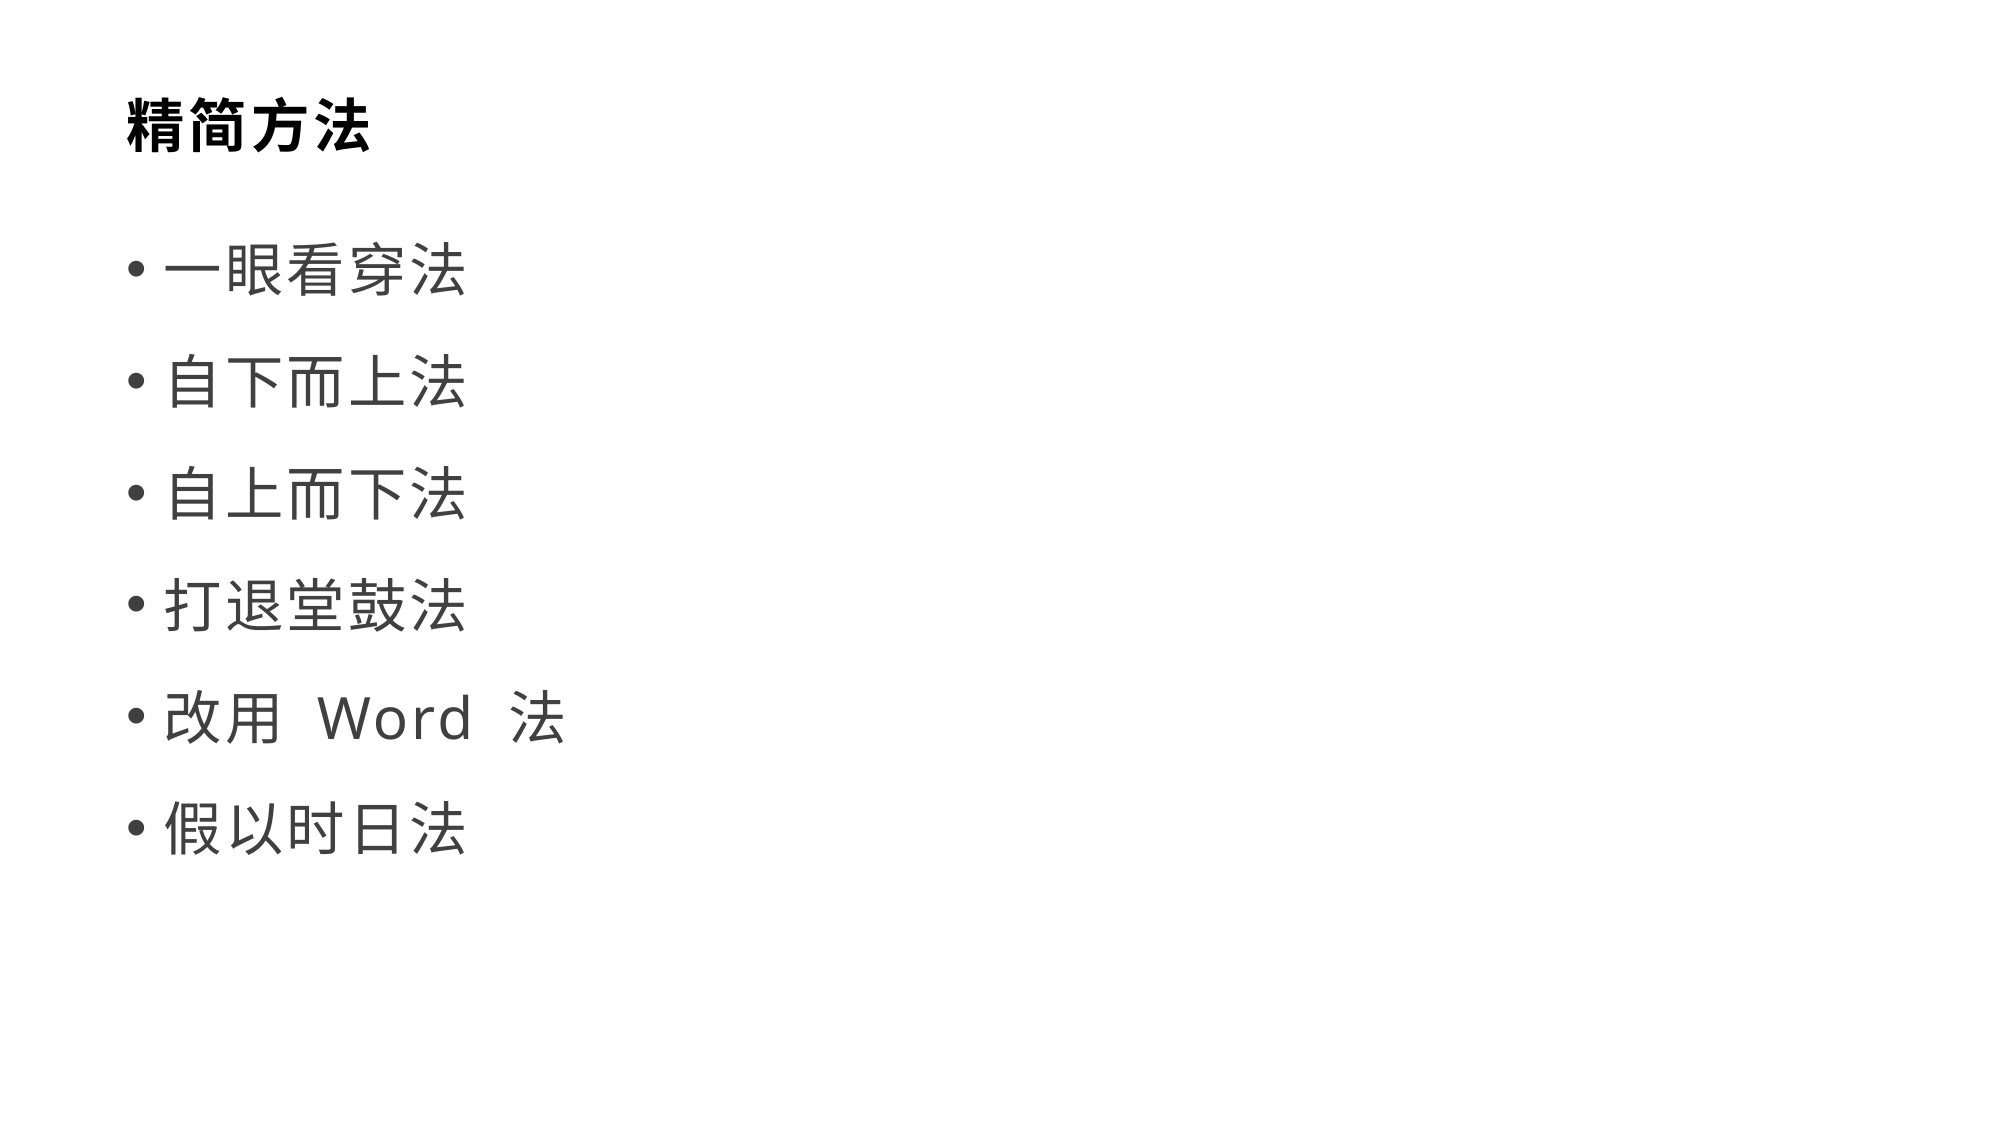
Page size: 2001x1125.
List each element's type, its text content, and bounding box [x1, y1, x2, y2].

list 一眼看穿法 自下而上法 自上而下法 打退堂鼓法 改用 Word 法 假以时日法 [109, 212, 1891, 1040]
title 精简方法 [109, 70, 1891, 178]
